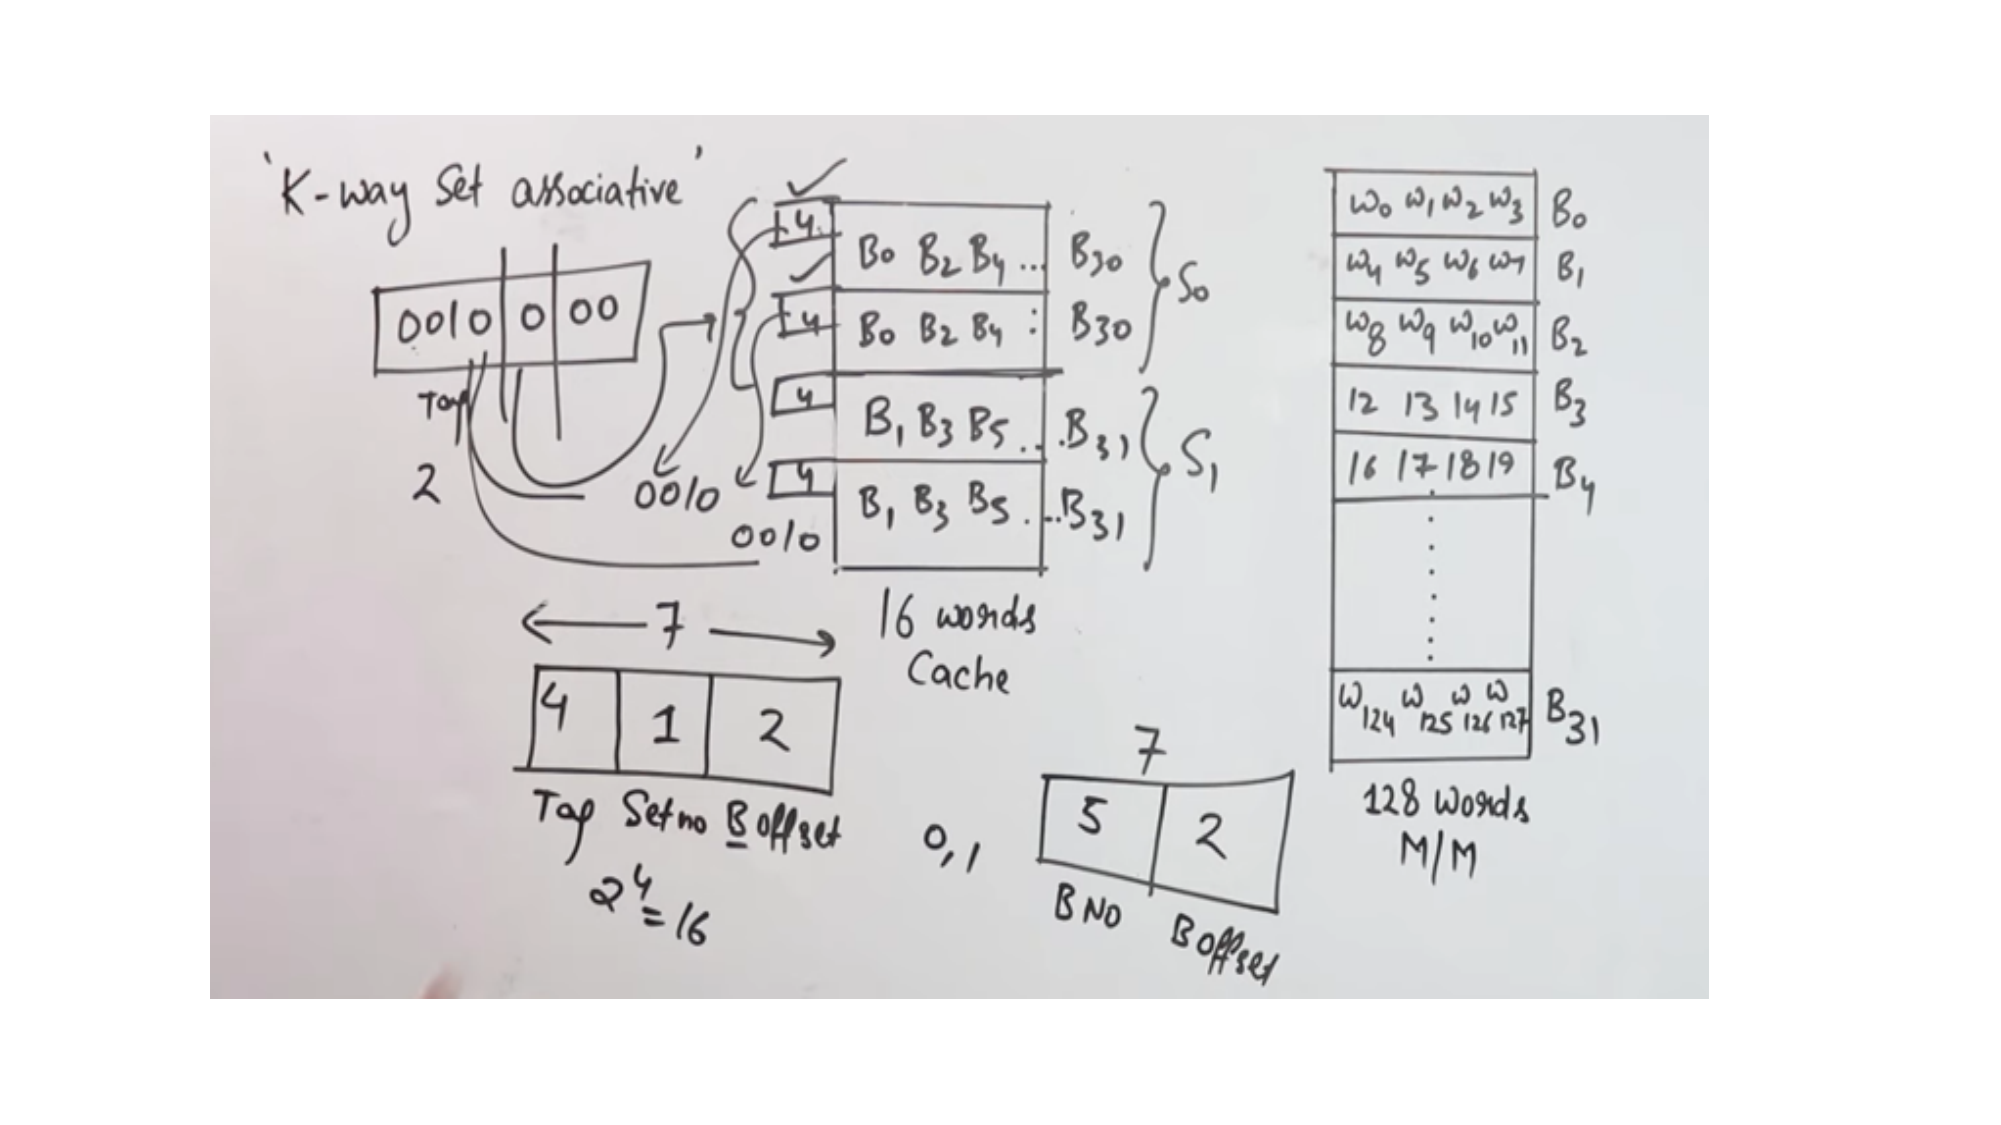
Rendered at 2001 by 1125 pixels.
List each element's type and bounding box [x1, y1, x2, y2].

picture [209, 115, 1709, 999]
